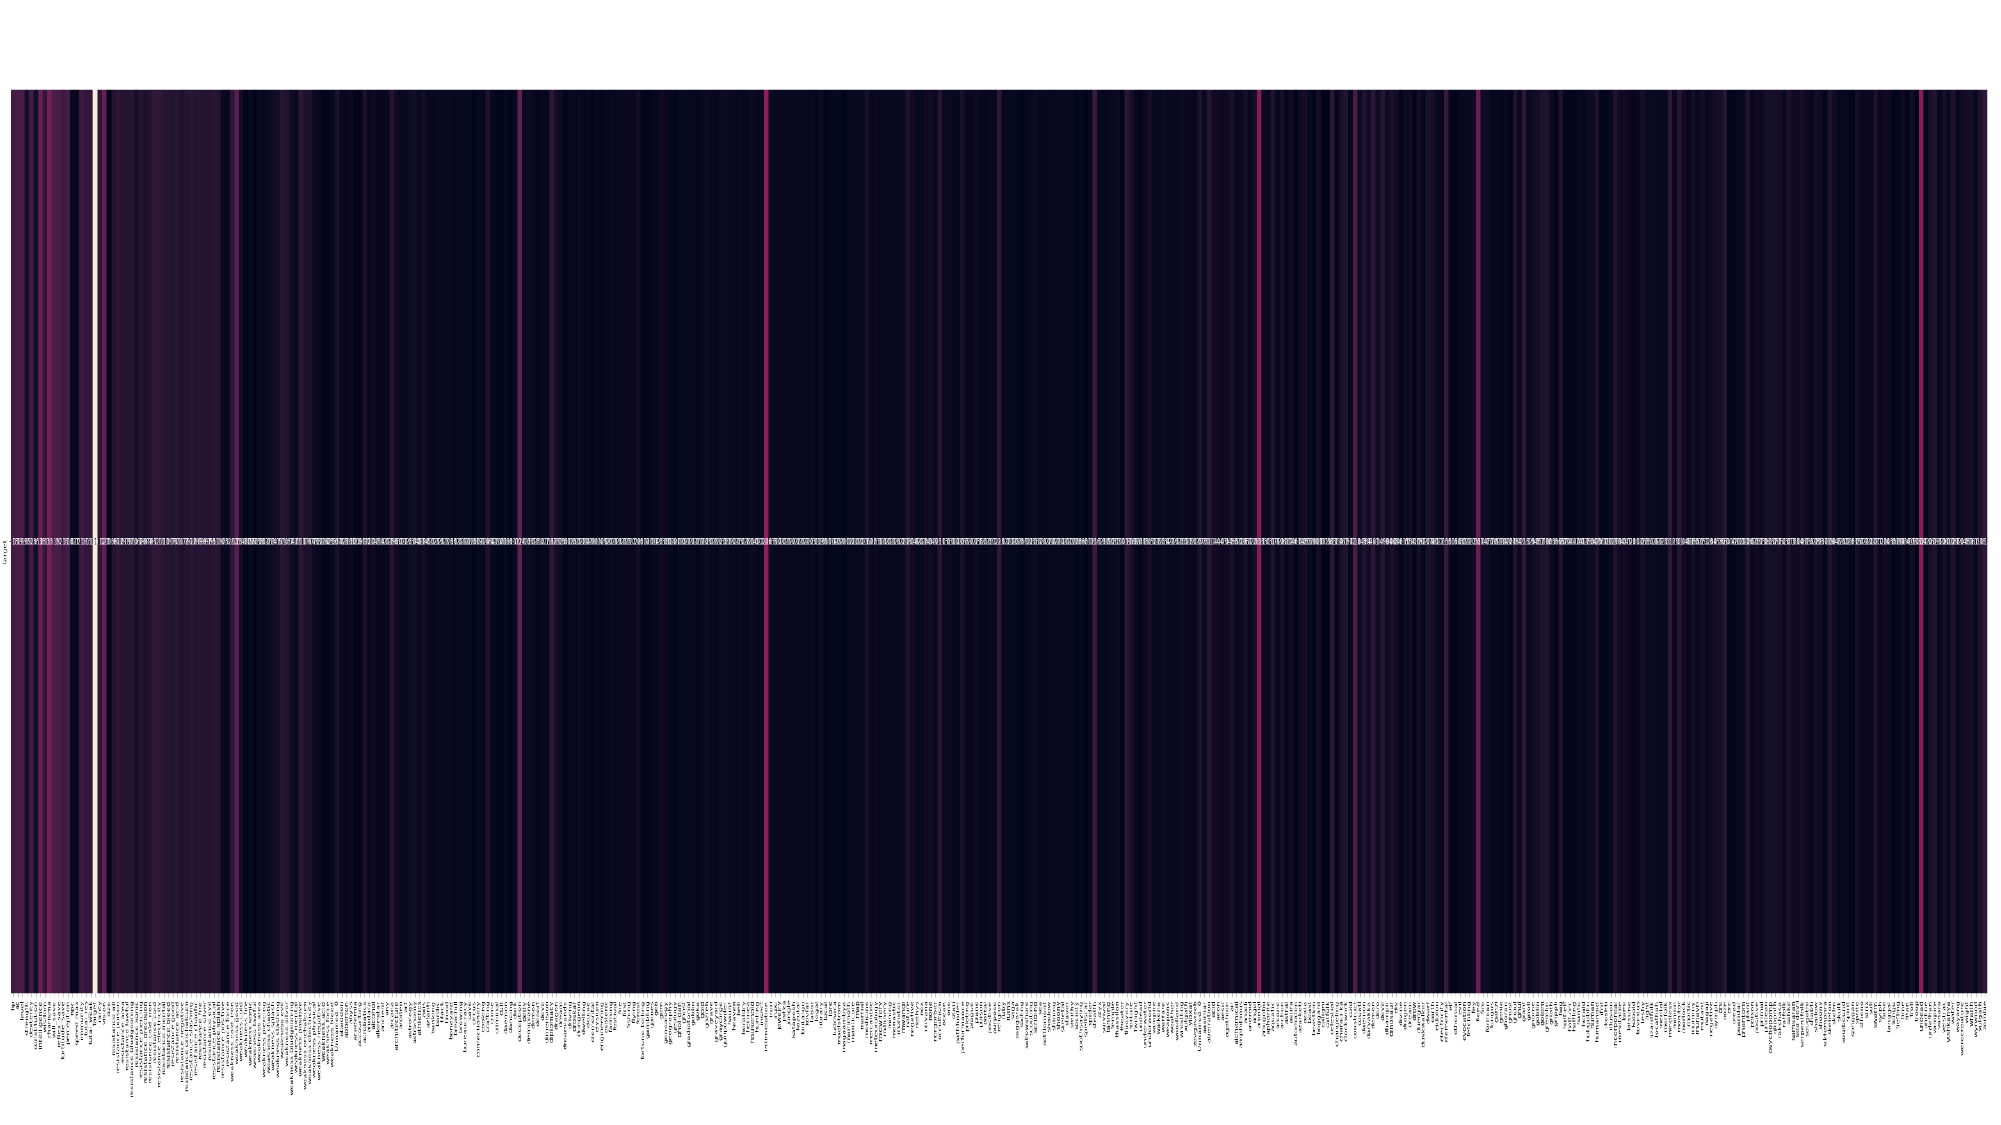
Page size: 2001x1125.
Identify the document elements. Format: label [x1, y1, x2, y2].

list [0, 80, 2000, 1103]
